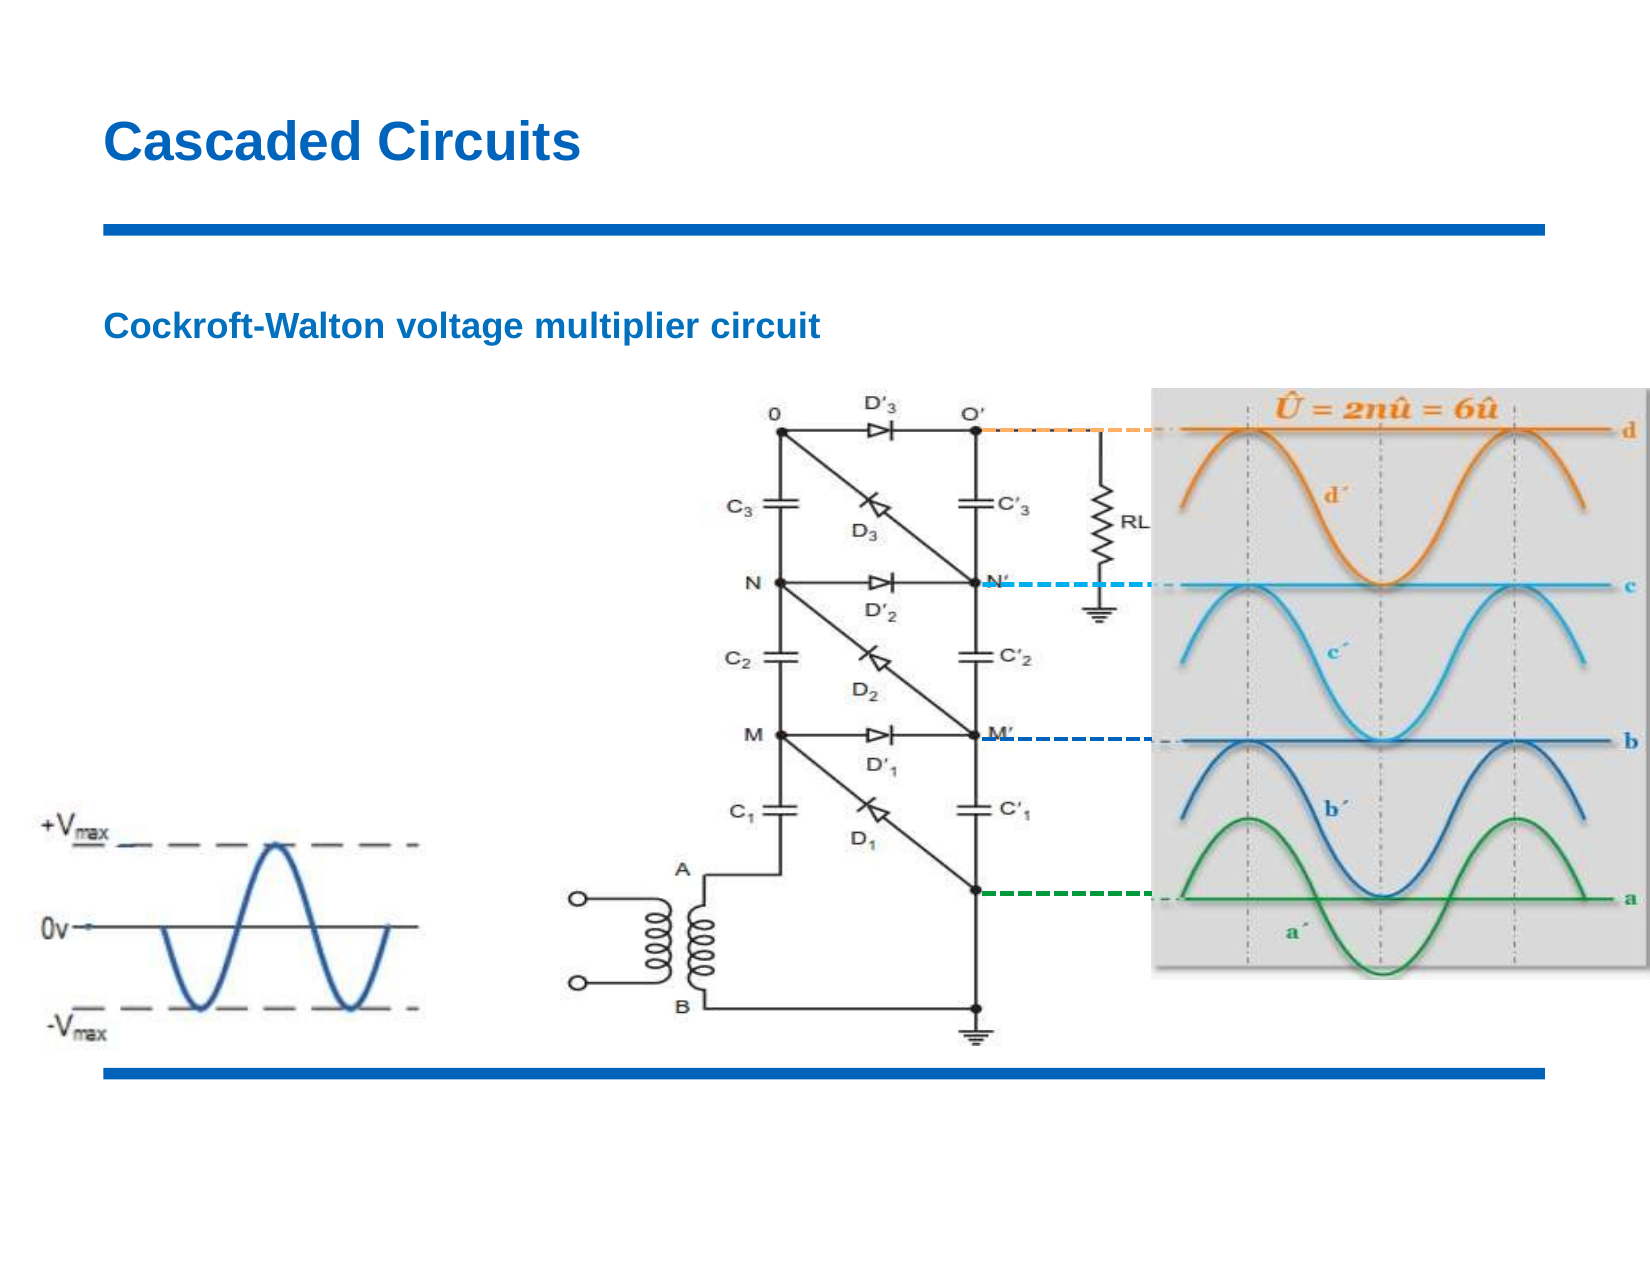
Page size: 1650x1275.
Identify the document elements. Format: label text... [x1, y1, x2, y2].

text_box Cockroft-Walton voltage multiplier circuit [101, 299, 825, 346]
picture [18, 801, 426, 1052]
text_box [559, 388, 1650, 1046]
title Cascaded Circuits [101, 103, 586, 318]
